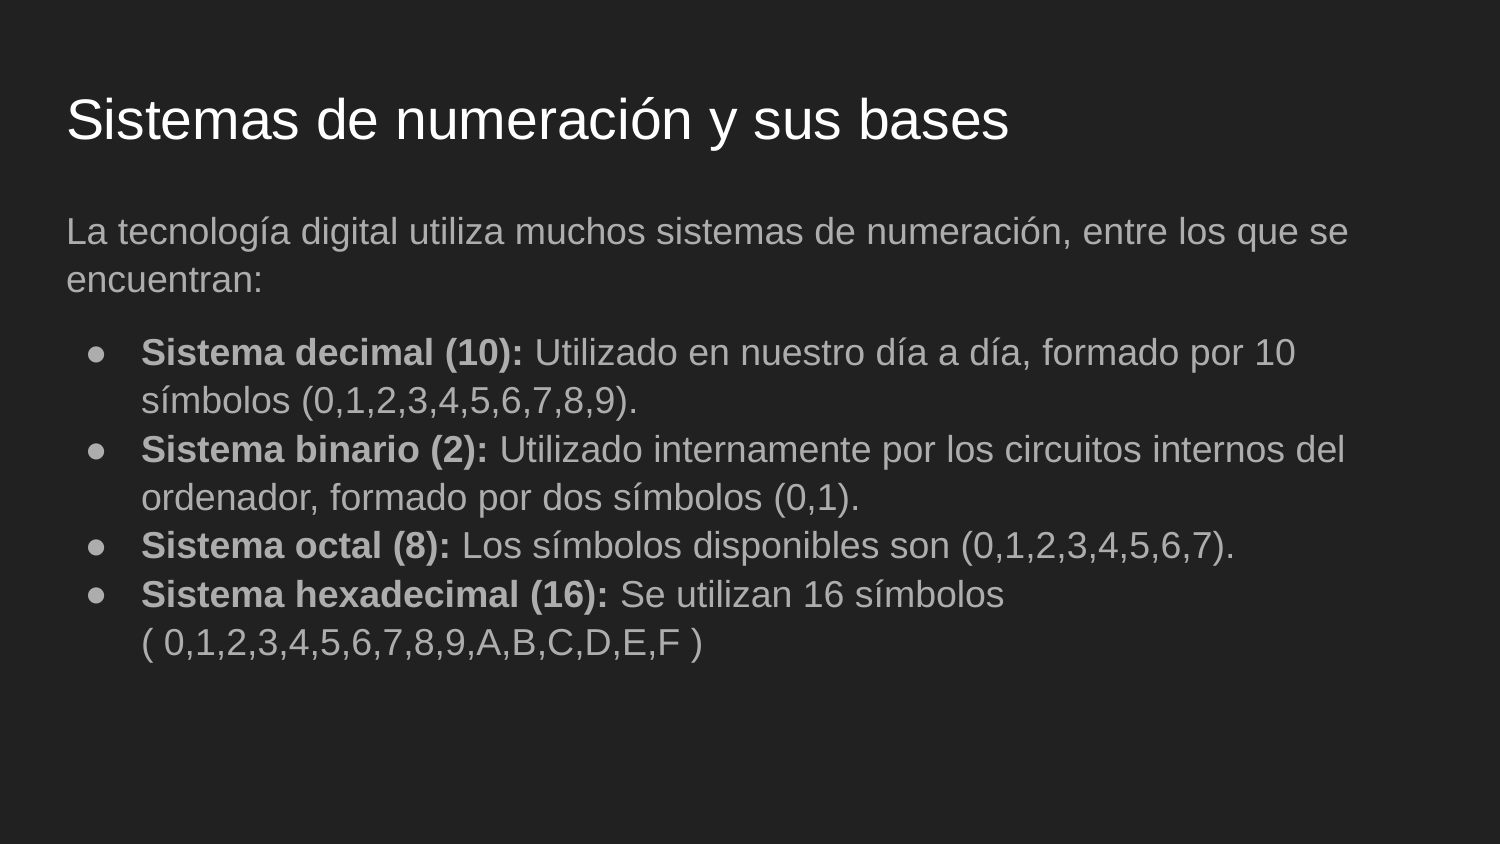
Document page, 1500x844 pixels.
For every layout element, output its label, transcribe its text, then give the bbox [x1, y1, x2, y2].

title Sistemas de numeración y sus bases [51, 72, 1449, 167]
list La tecnología digital utiliza muchos sistemas de numeración, entre los que se encuentran: Sistema decimal (10): Utilizado en nuestro día a día, formado por 10 símbolos (0,1,2,3,4,5,6,7,8,9). Sistema binario (2): Utilizado internamente por los circuitos internos del ordenador, formado por dos símbolos (0,1). Sistema octal (8): Los símbolos disponibles son (0,1,2,3,4,5,6,7). Sistema hexadecimal (16): Se utilizan 16 símbolos ( 0,1,2,3,4,5,6,7,8,9,A,B,C,D,E,F ) [51, 189, 1449, 750]
